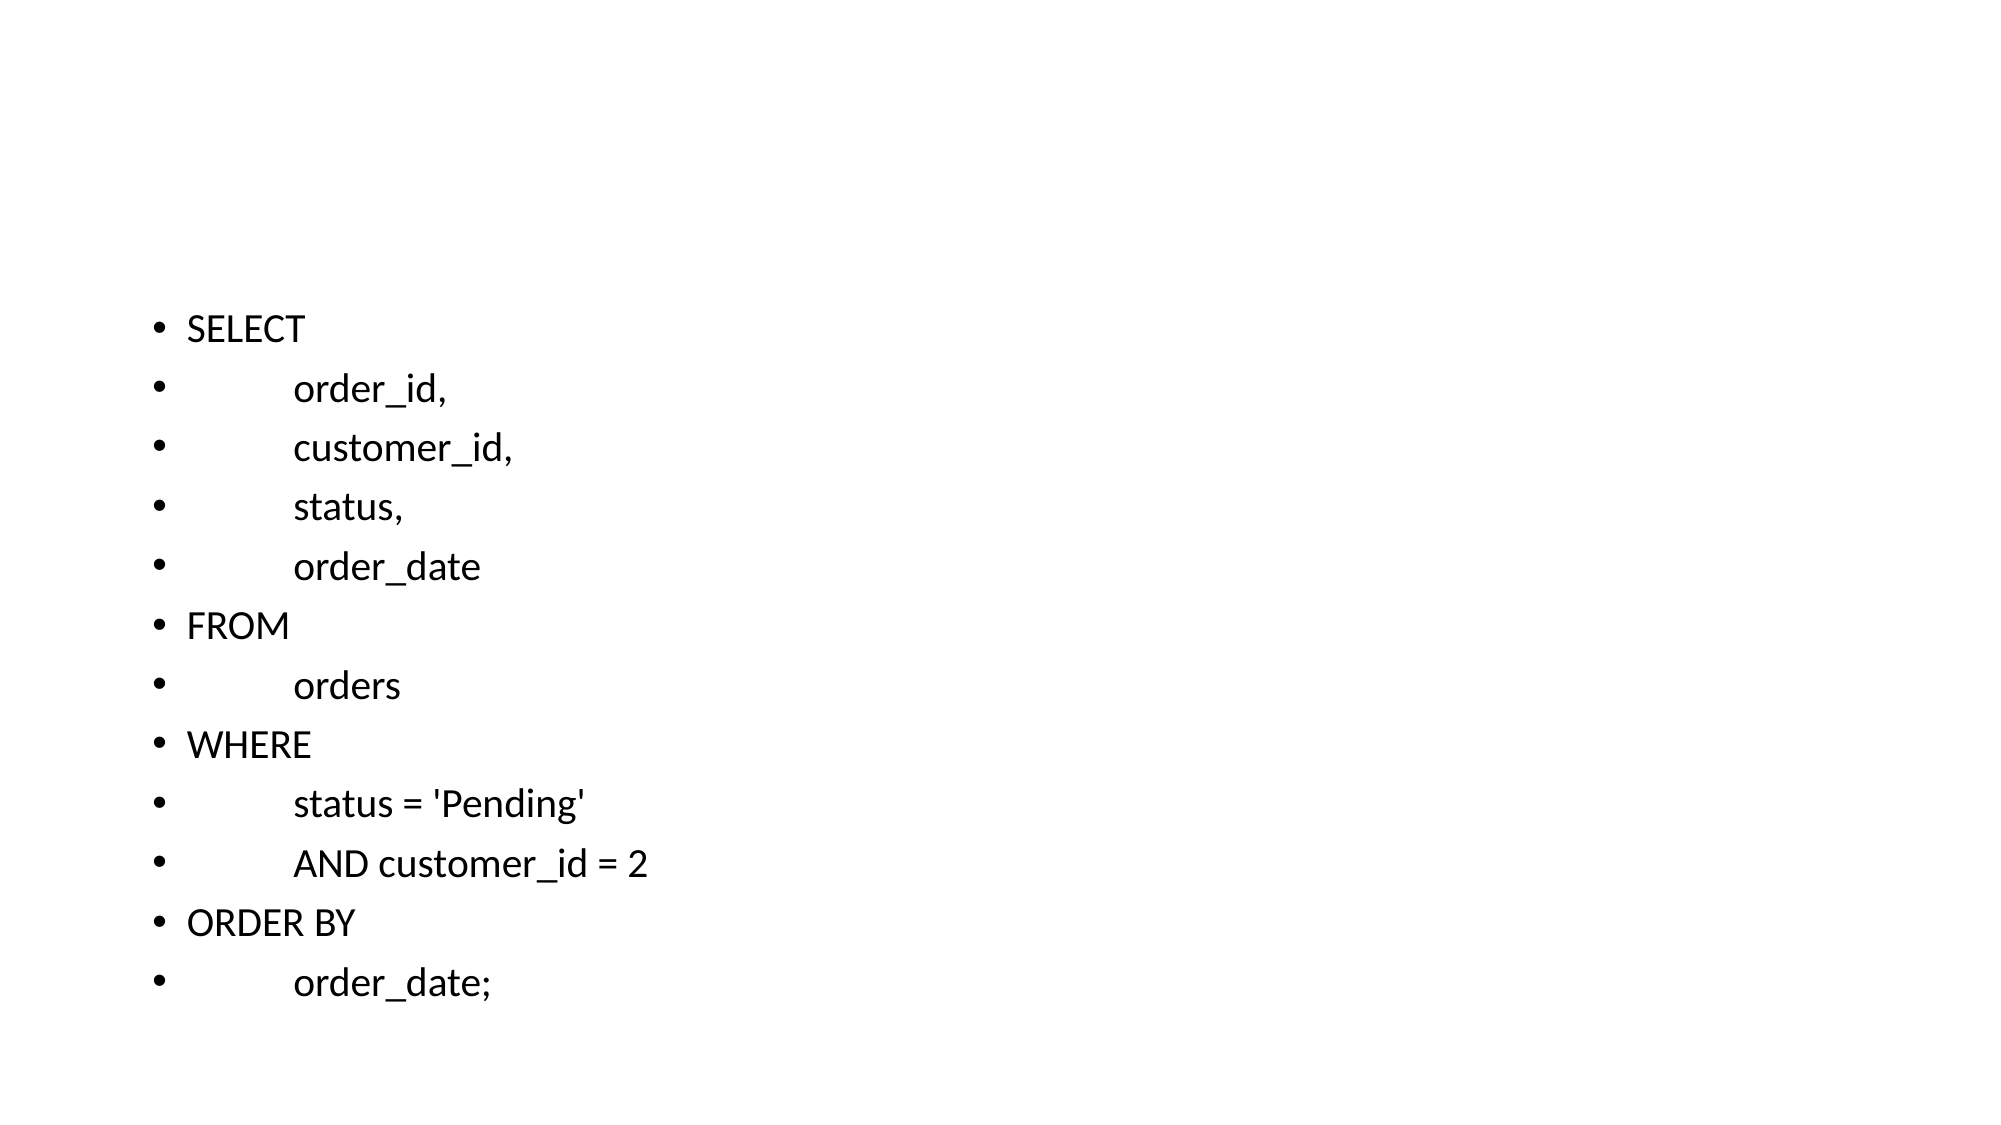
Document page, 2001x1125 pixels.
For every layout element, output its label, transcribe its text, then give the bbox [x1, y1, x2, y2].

list SELECT order_id, customer_id, status, order_date FROM orders WHERE status = 'Pending' AND customer_id = 2 ORDER BY order_date; [137, 299, 1863, 1014]
